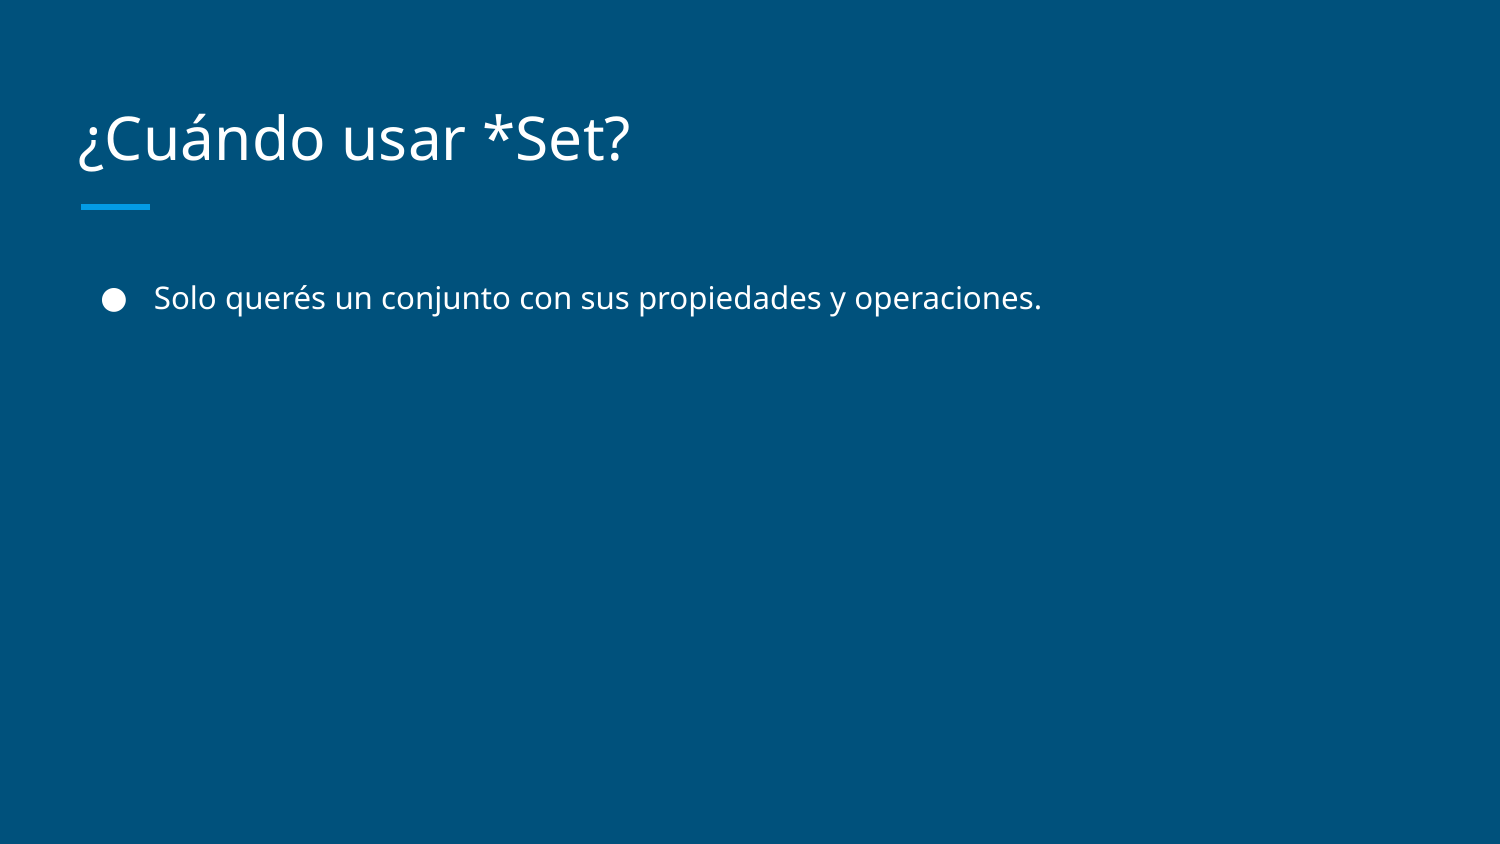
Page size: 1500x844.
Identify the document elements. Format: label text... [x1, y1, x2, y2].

title ¿Cuándo usar *Set? [63, 75, 1437, 188]
list Solo querés un conjunto con sus propiedades y operaciones. [63, 244, 1437, 805]
